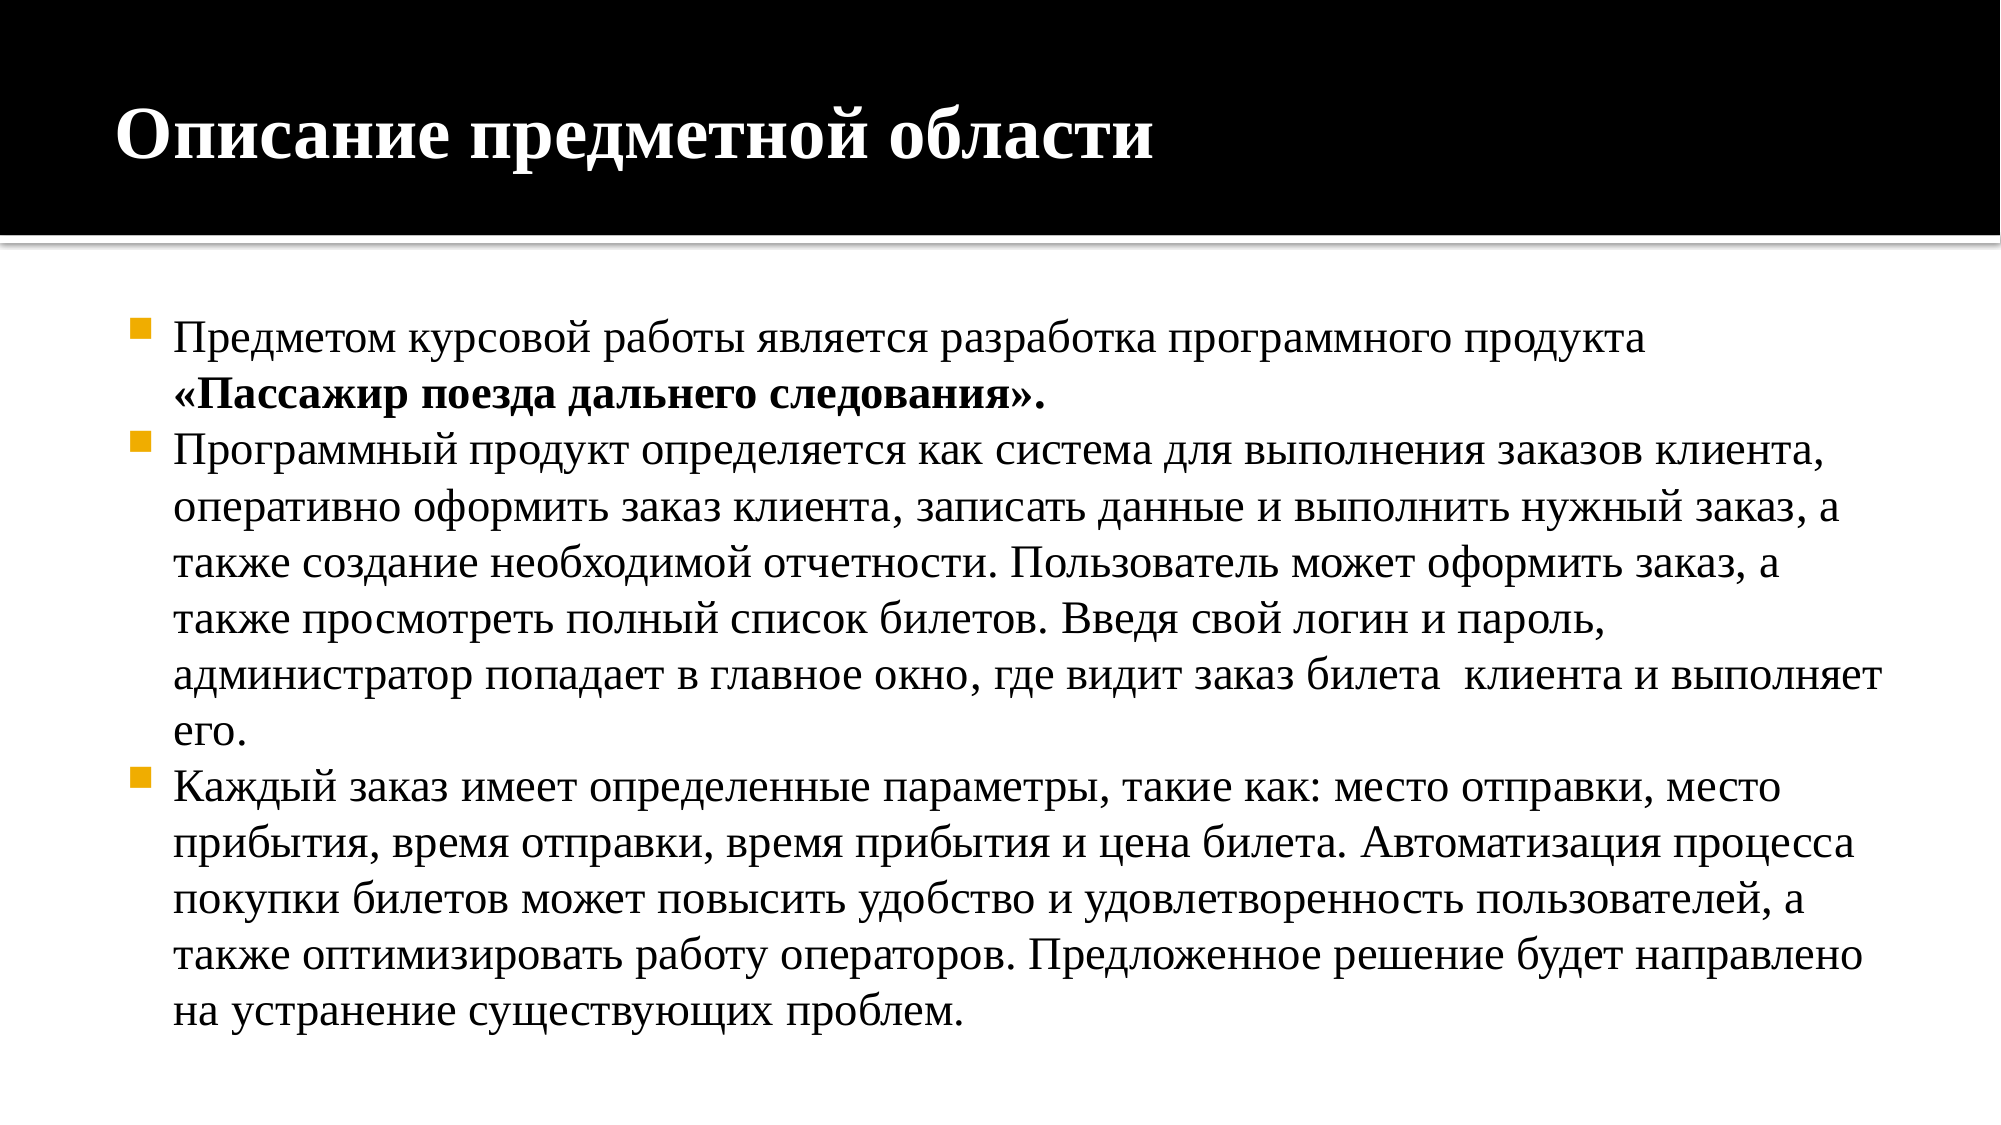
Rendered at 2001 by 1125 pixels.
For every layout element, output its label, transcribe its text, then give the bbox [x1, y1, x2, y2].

title Описание предметной области [99, 25, 1900, 231]
list Предметом курсовой работы является разработка программного продукта «Пассажир поезда дальнего следования». Программный продукт определяется как система для выполнения заказов клиента, оперативно оформить заказ клиента, записать данные и выполнить нужный заказ, а также создание необходимой отчетности. Пользователь может оформить заказ, а также просмотреть полный список билетов. Введя свой логин и пароль, администратор попадает в главное окно, где видит заказ билета клиента и выполняет его. Каждый заказ имеет определенные параметры, такие как: место отправки, место прибытия, время отправки, время прибытия и цена билета. Автоматизация процесса покупки билетов может повысить удобство и удовлетворенность пользователей, а также оптимизировать работу операторов. Предложенное решение будет направлено на устранение существующих проблем. [99, 291, 1900, 1050]
